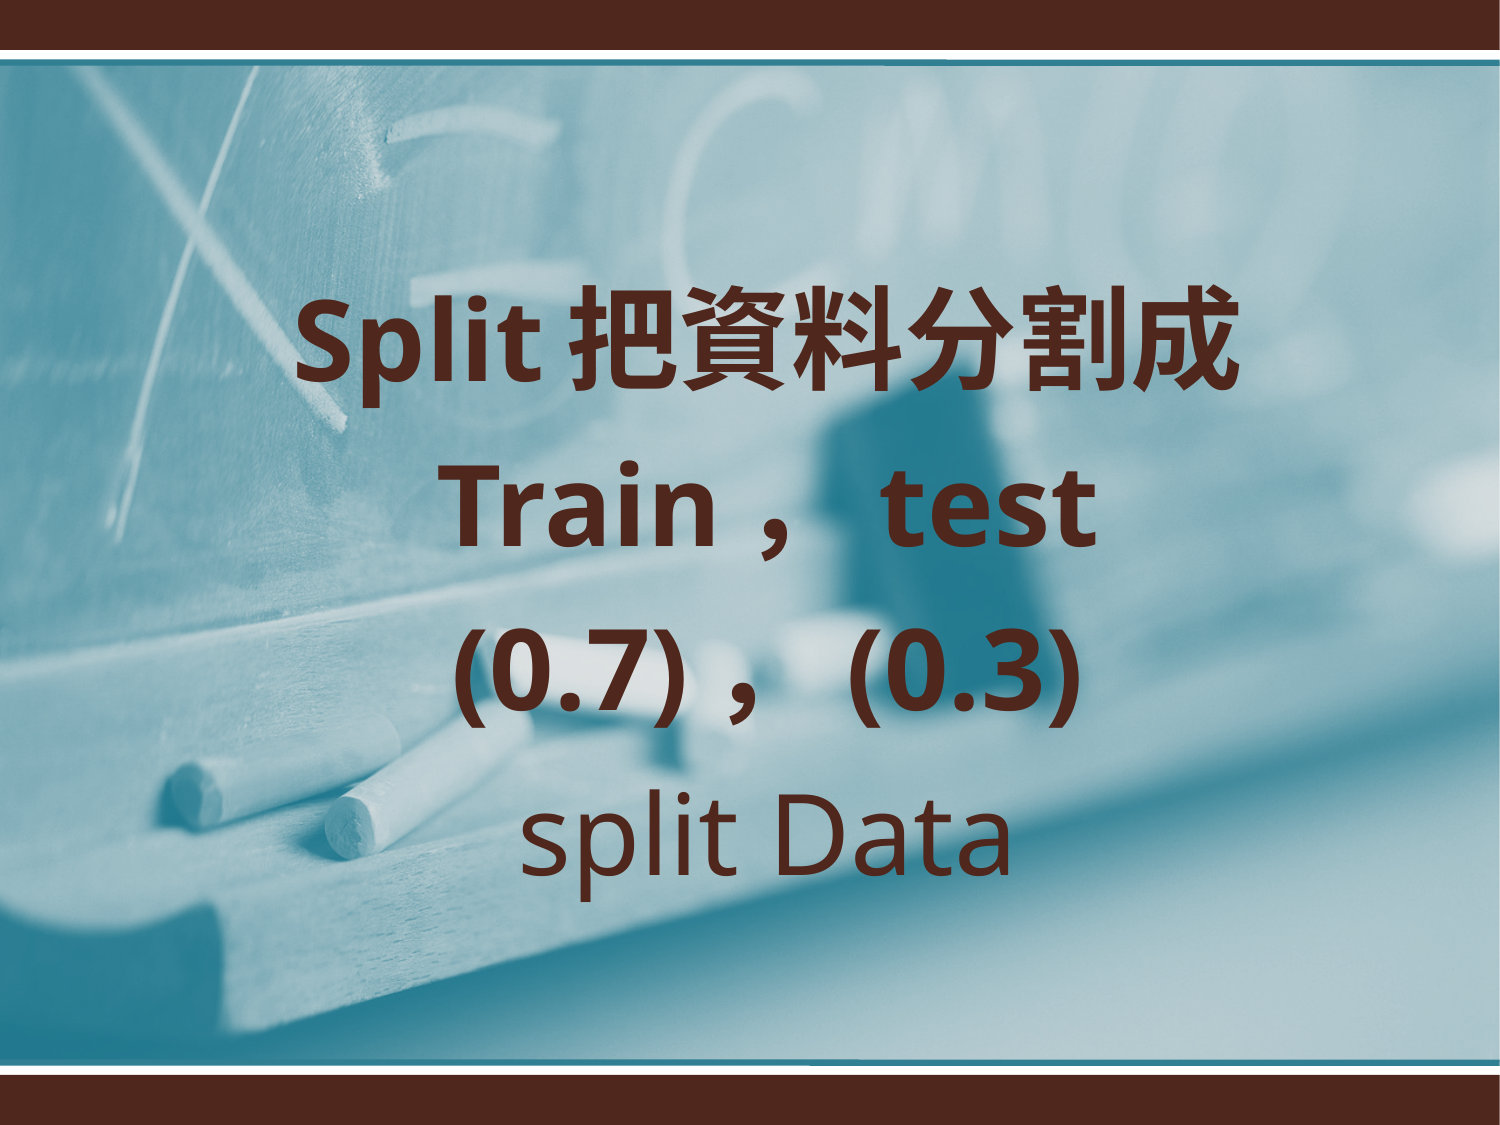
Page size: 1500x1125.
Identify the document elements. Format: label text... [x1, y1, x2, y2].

subtitle Split把資料分割成 Train，test (0.7)，(0.3) split Data [100, 257, 1436, 905]
